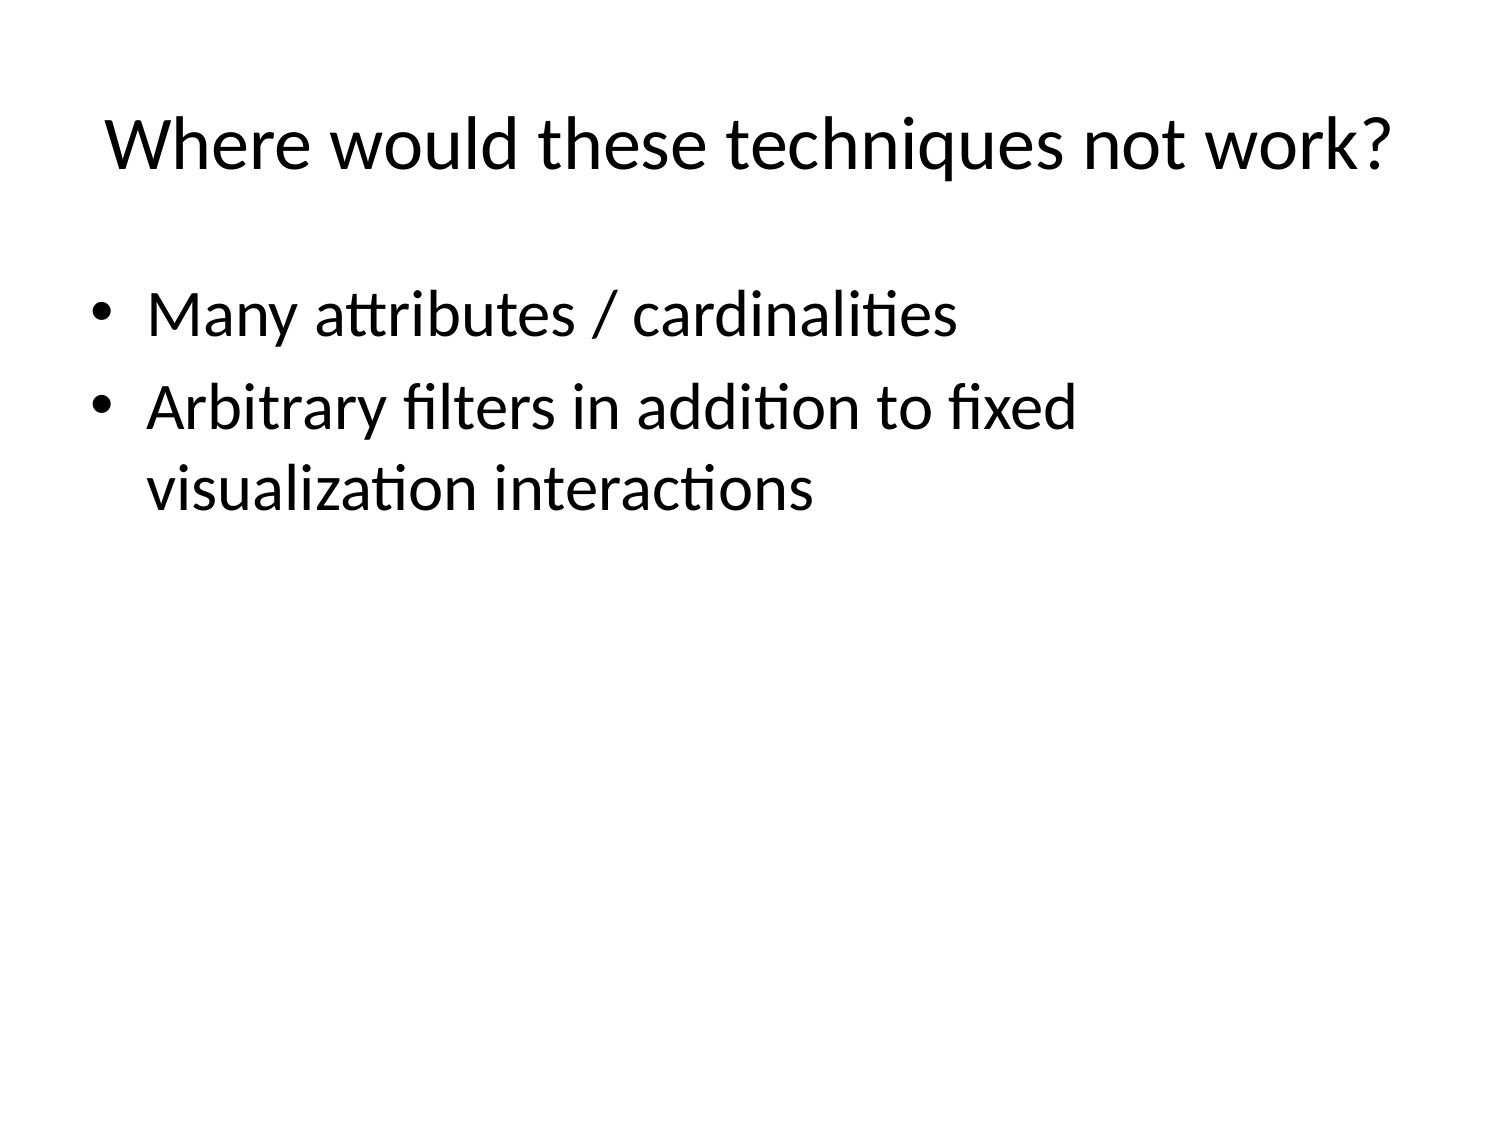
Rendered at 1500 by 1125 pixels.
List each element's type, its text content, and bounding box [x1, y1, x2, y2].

list Many attributes / cardinalities Arbitrary filters in addition to fixed visualization interactions [75, 262, 1425, 1005]
title Where would these techniques not work? [75, 45, 1425, 233]
